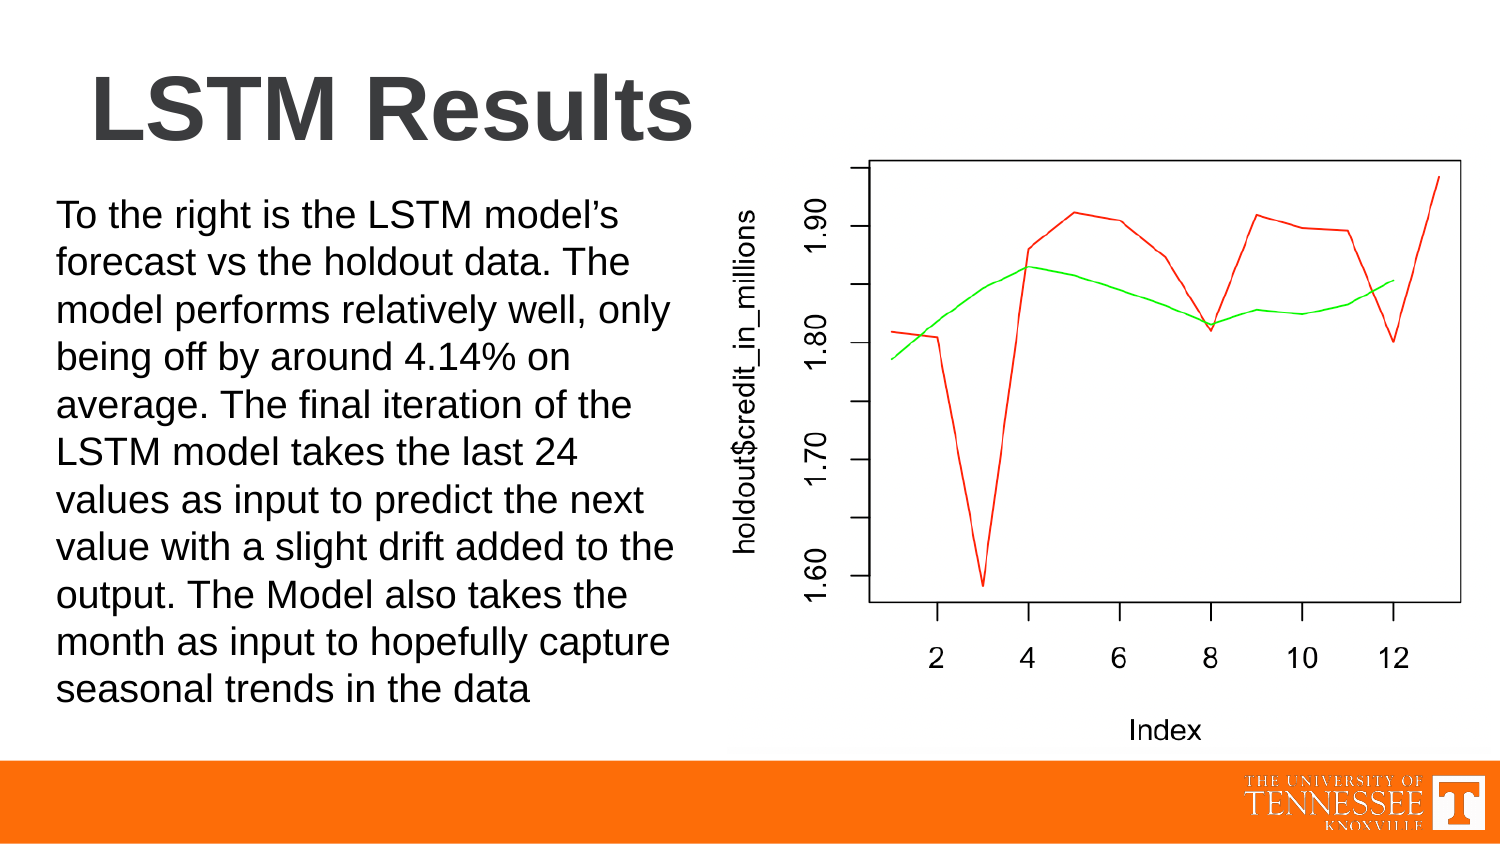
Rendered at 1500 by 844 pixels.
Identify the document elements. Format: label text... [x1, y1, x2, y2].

title LSTM Results [75, 33, 1425, 175]
picture [727, 114, 1491, 754]
text_box To the right is the LSTM model’s forecast vs the holdout data. The model performs relatively well, only being off by around 4.14% on average. The final iteration of the LSTM model takes the last 24 values as input to predict the next value with a slight drift added to the output. The Model also takes the month as input to hopefully capture seasonal trends in the data [40, 173, 715, 726]
picture [1244, 775, 1485, 830]
